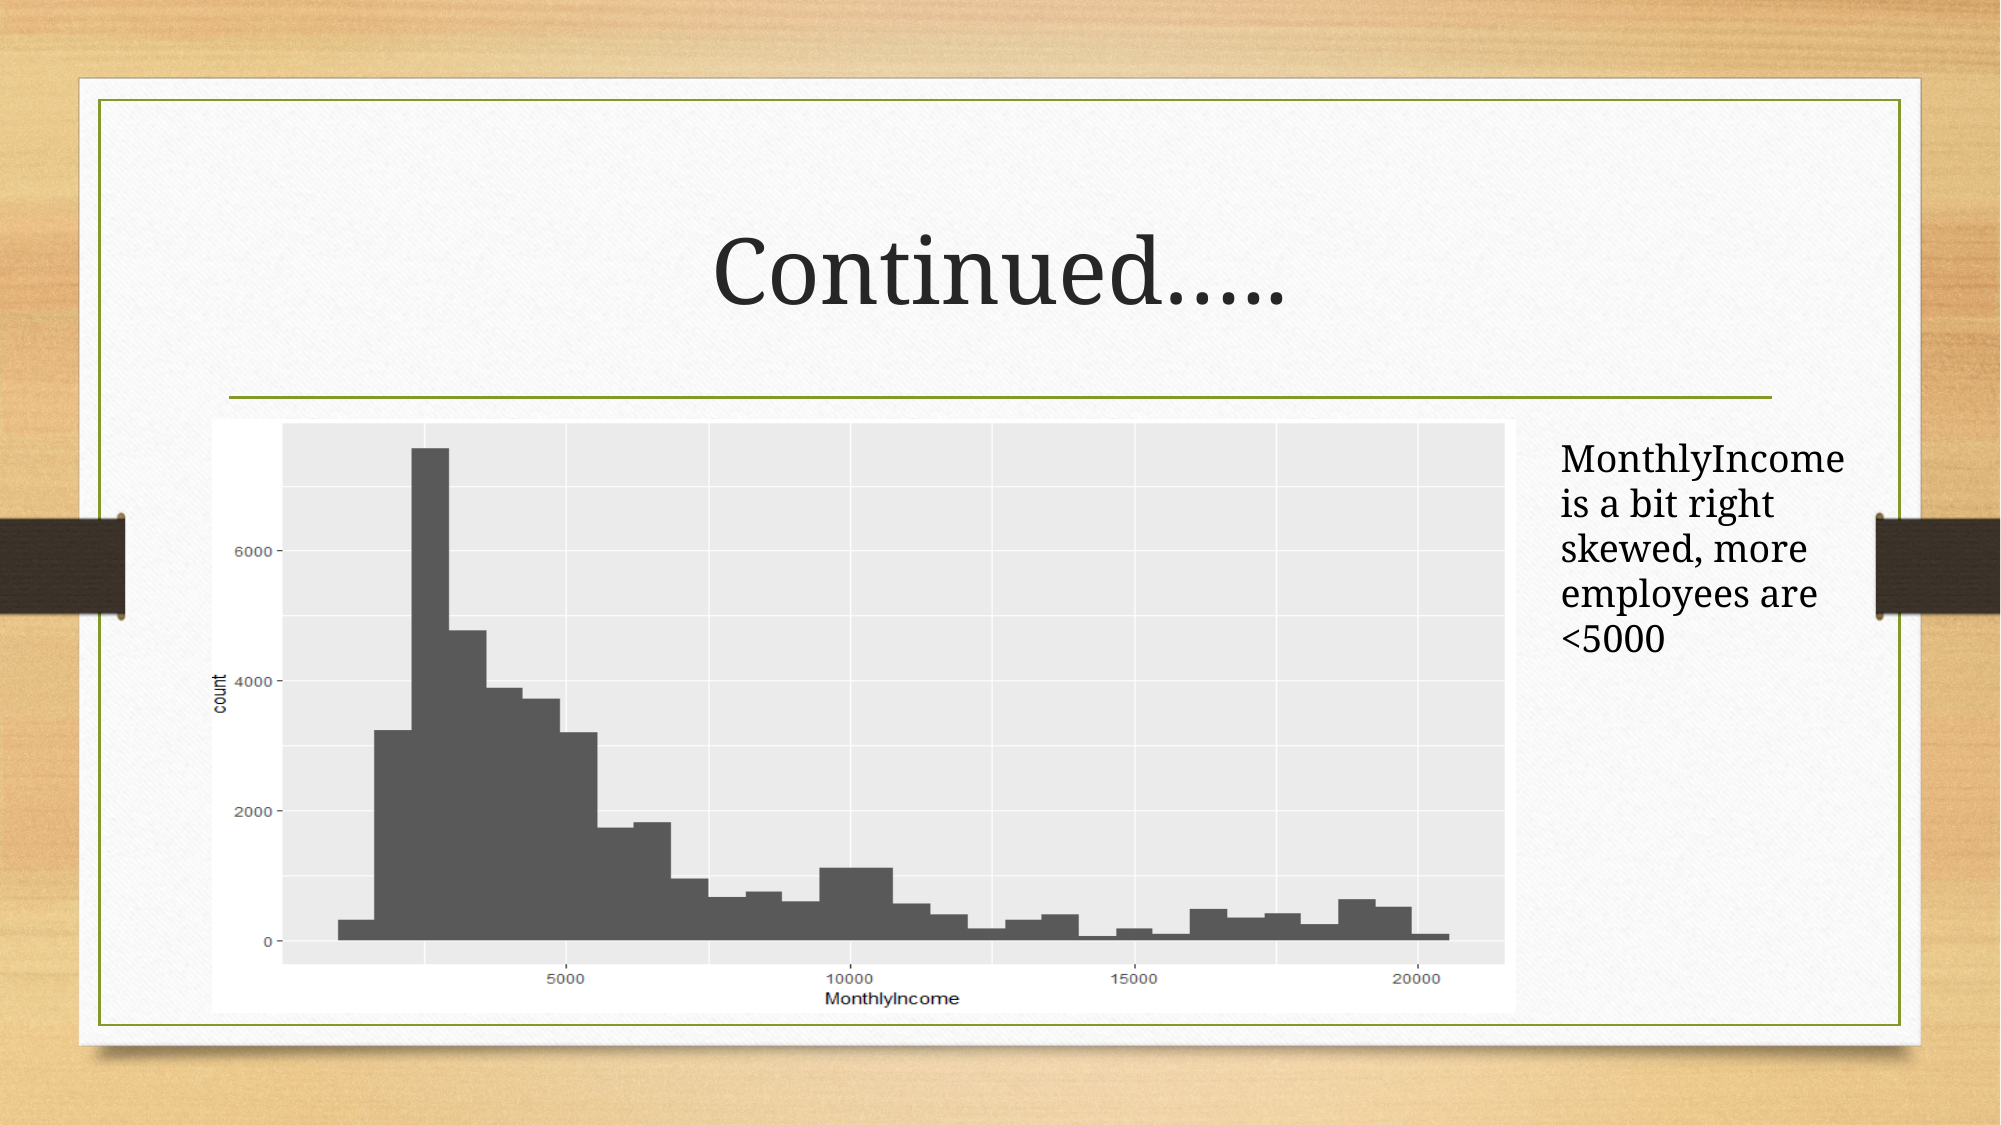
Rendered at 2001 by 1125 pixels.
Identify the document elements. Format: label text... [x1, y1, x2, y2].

text_box MonthlyIncome is a bit right skewed, more employees are <5000 [1545, 427, 1870, 668]
picture [0, 0, 2001, 1125]
title Continued….. [212, 161, 1788, 375]
